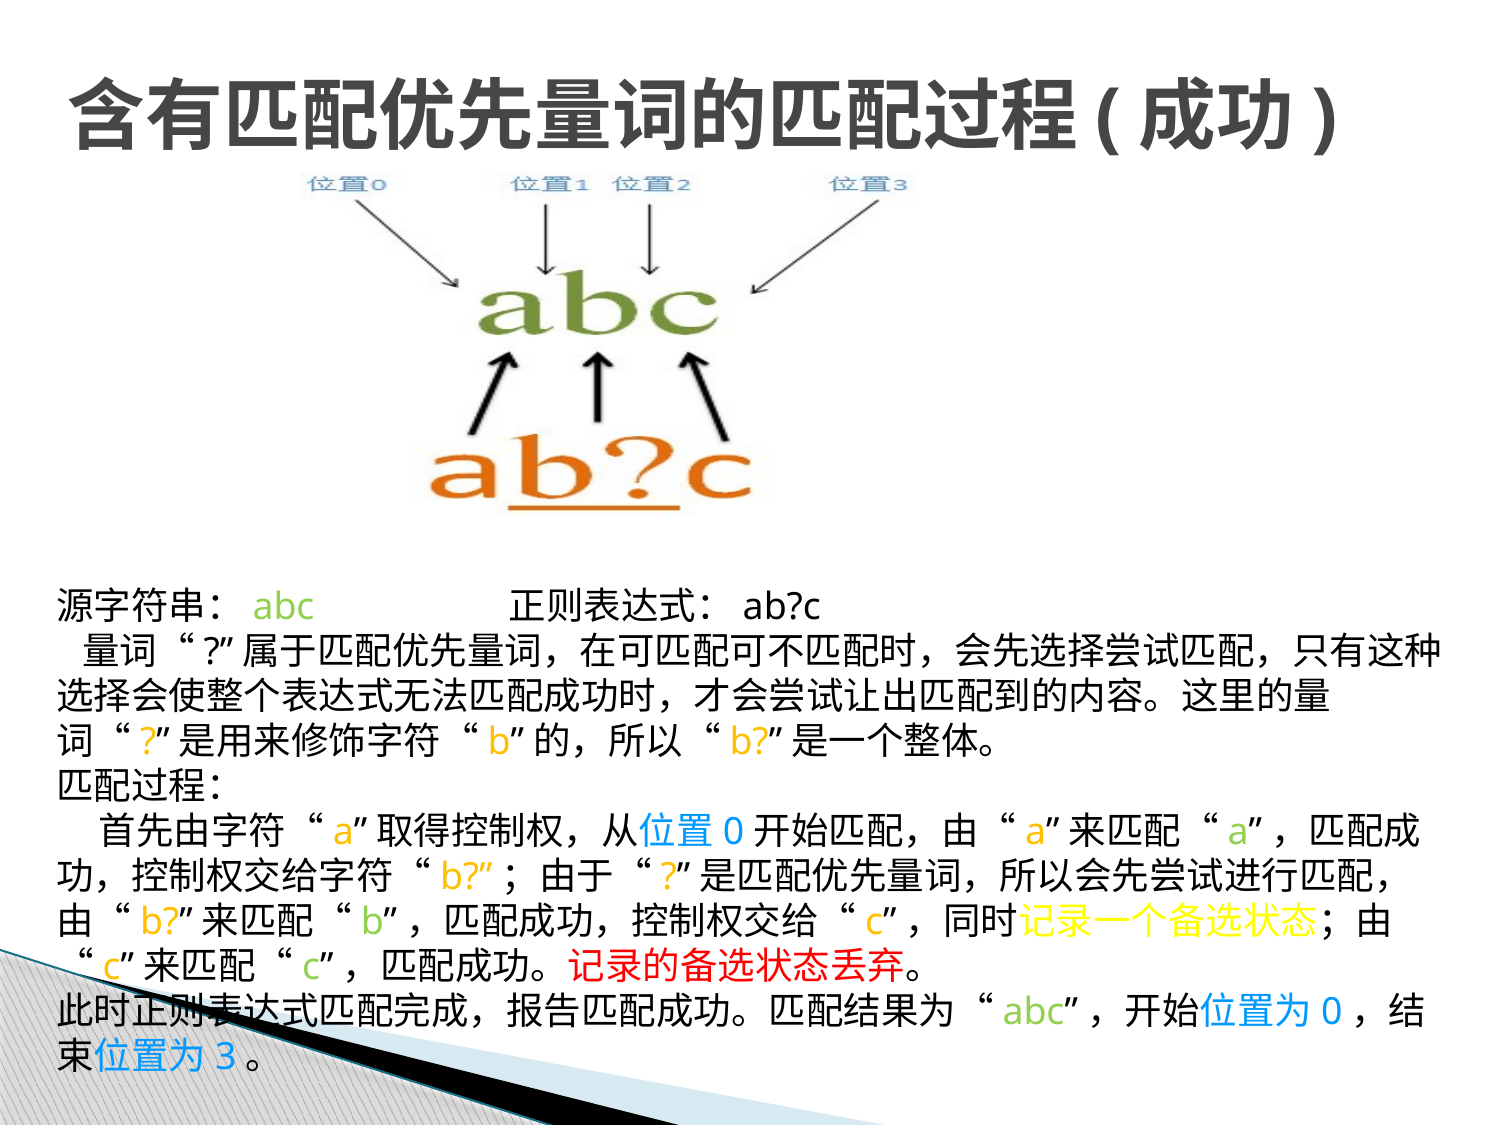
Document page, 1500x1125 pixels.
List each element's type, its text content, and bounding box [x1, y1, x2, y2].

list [300, 172, 963, 516]
title 含有匹配优先量词的匹配过程(成功) [53, 19, 1437, 207]
text_box 源字符串：abc 正则表达式：ab?c 量词“?”属于匹配优先量词，在可匹配可不匹配时，会先选择尝试匹配，只有这种选择会使整个表达式无法匹配成功时，才会尝试让出匹配到的内容。这里的量词“?”是用来修饰字符“b”的，所以“b?”是一个整体。 匹配过程： 首先由字符“a”取得控制权，从位置0开始匹配，由“a”来匹配“a”，匹配成功，控制权交给字符“b?”；由于“?”是匹配优先量词，所以会先尝试进行匹配，由“b?”来匹配“b”，匹配成功，控制权交给“c”，同时记录一个备选状态；由“c”来匹配“c”，匹配成功。记录的备选状态丢弃。 此时正则表达式匹配完成，报告匹配成功。匹配结果为“abc”，开始位置为0，结束位置为3。 [41, 574, 1459, 1084]
